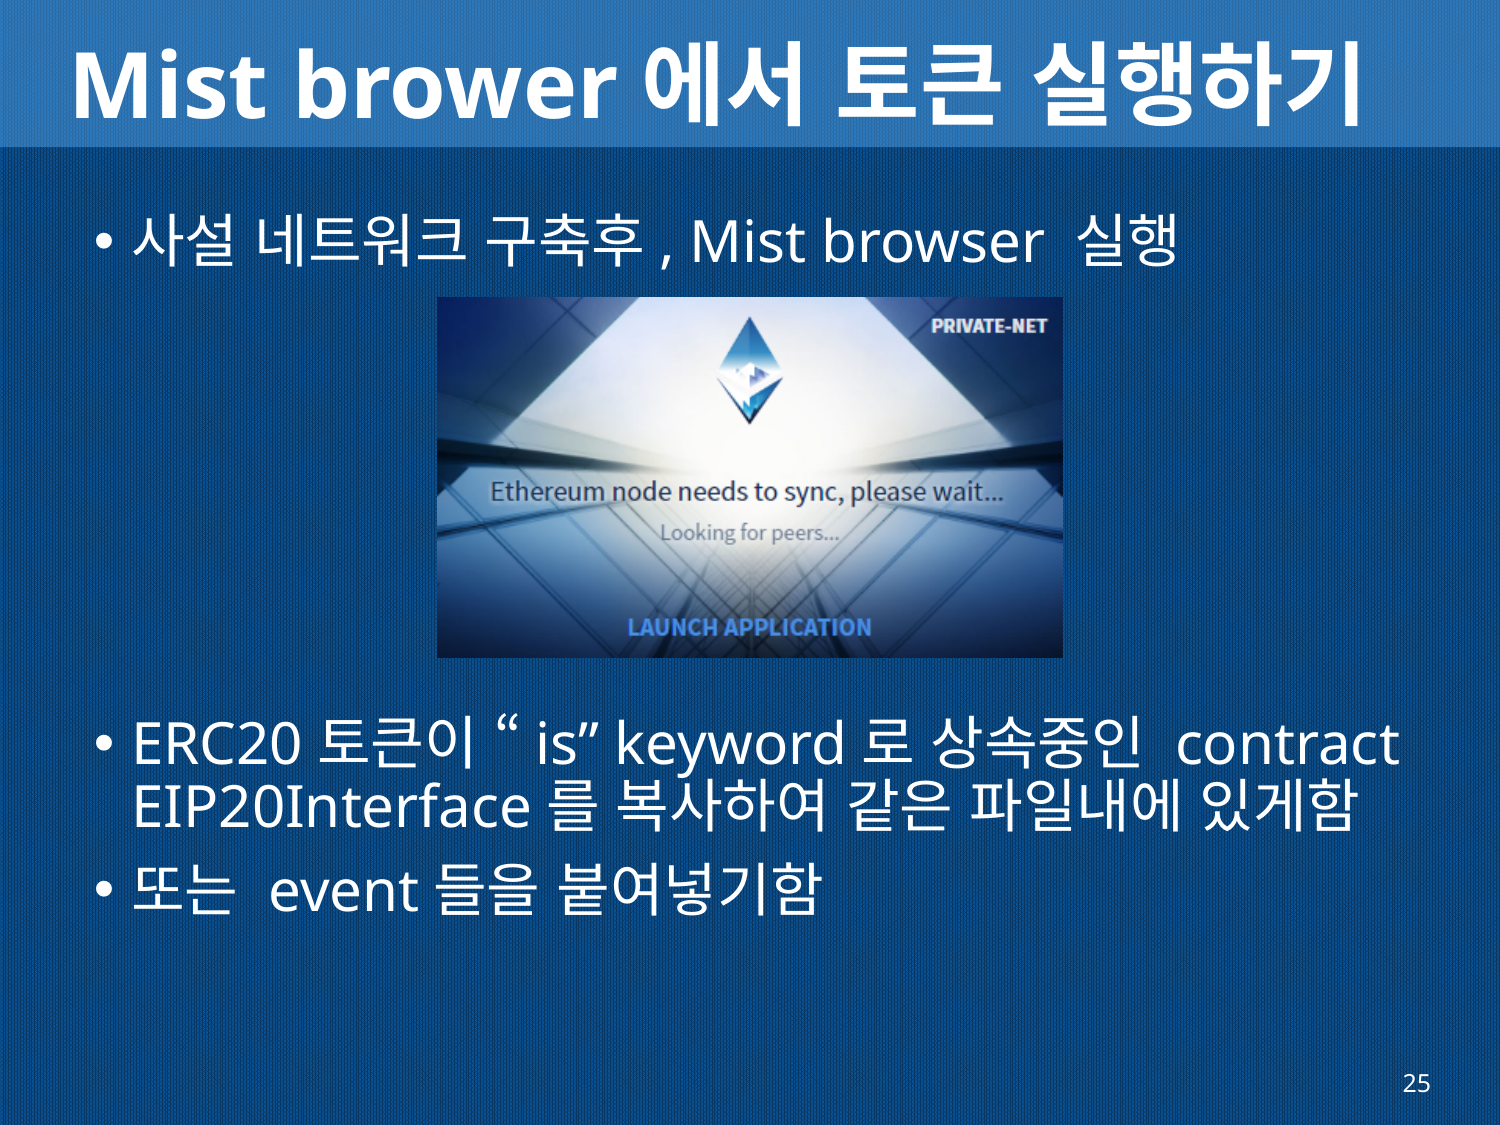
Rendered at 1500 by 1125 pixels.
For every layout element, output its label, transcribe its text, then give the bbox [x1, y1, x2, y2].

text_box 사설 네트워크 구축후, Mist browser 실행 ERC20토큰이 “is” keyword로 상속중인 contract EIP20Interface를 복사하여 같은 파일내에 있게함 또는 event들을 붙여넣기함 [78, 204, 1472, 1061]
slide_number 25 [1108, 1061, 1447, 1114]
list [53, 179, 1447, 1036]
title Mist brower에서 토큰 실행하기 [53, 30, 1447, 148]
picture [437, 297, 1063, 658]
